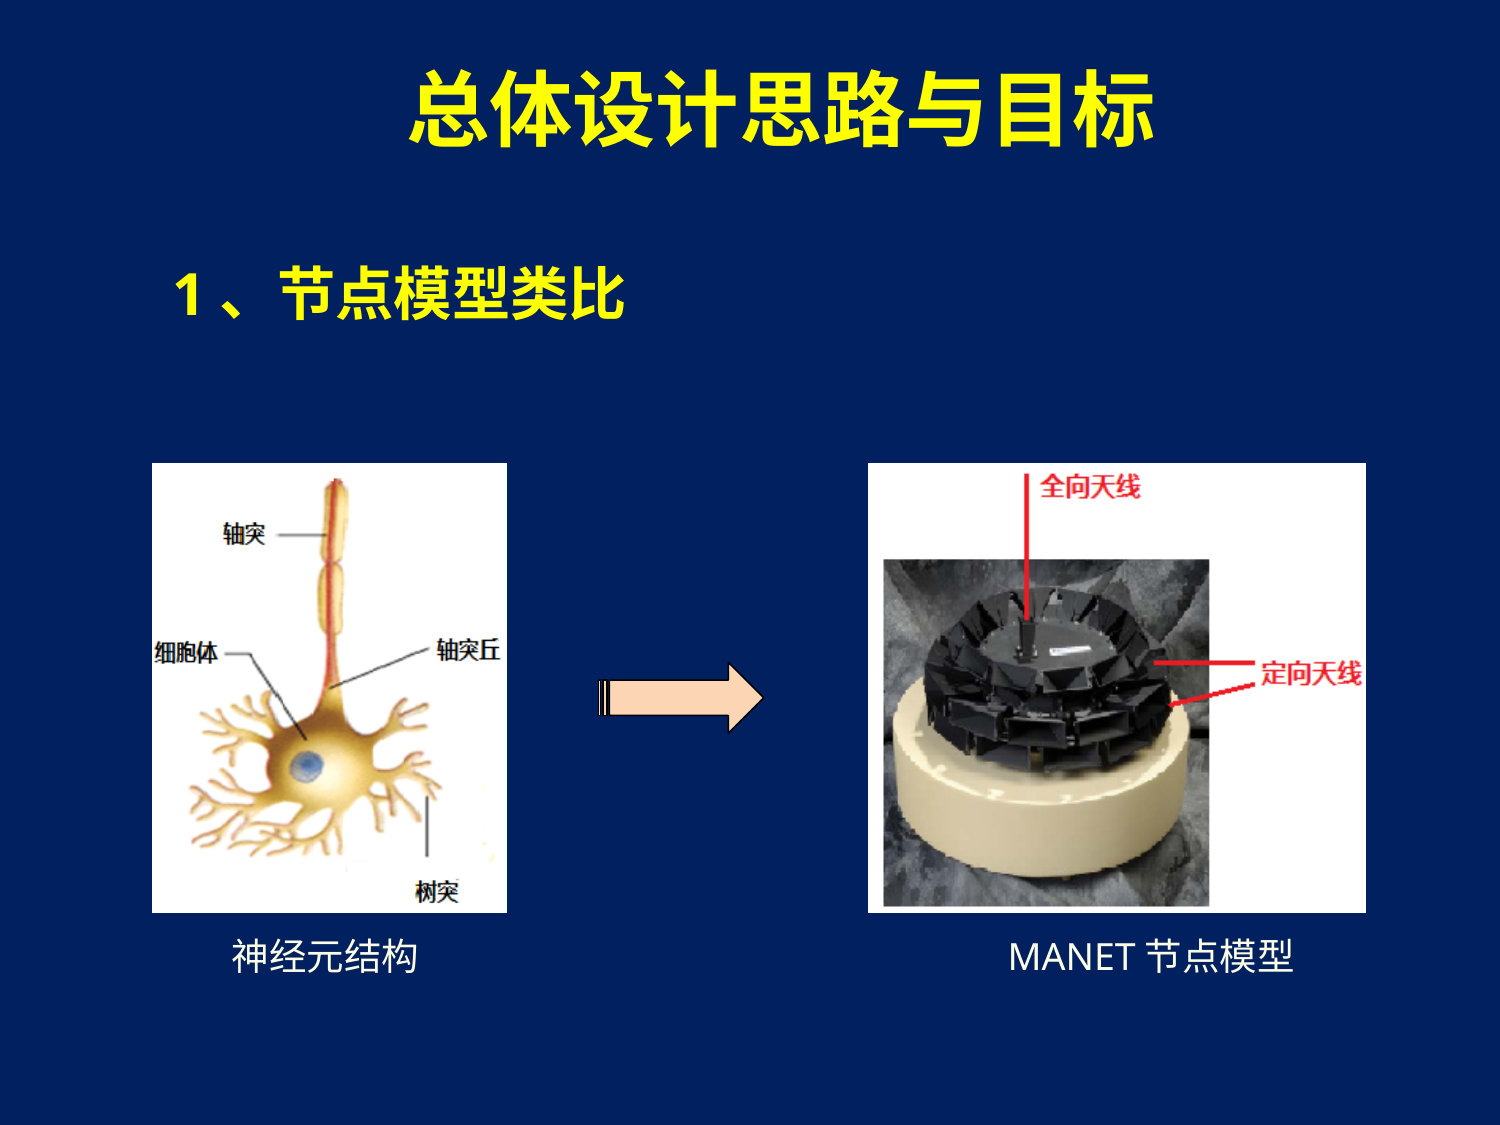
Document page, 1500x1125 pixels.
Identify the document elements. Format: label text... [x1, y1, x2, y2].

picture [152, 463, 507, 913]
text_box 总体设计思路与目标 [391, 49, 1171, 165]
text_box MANET节点模型 [983, 925, 1285, 986]
text_box [602, 680, 608, 716]
text_box 神经元结构 [199, 925, 445, 986]
text_box 1、节点模型类比 [112, 249, 687, 335]
picture [868, 463, 1366, 913]
text_box [609, 662, 764, 734]
